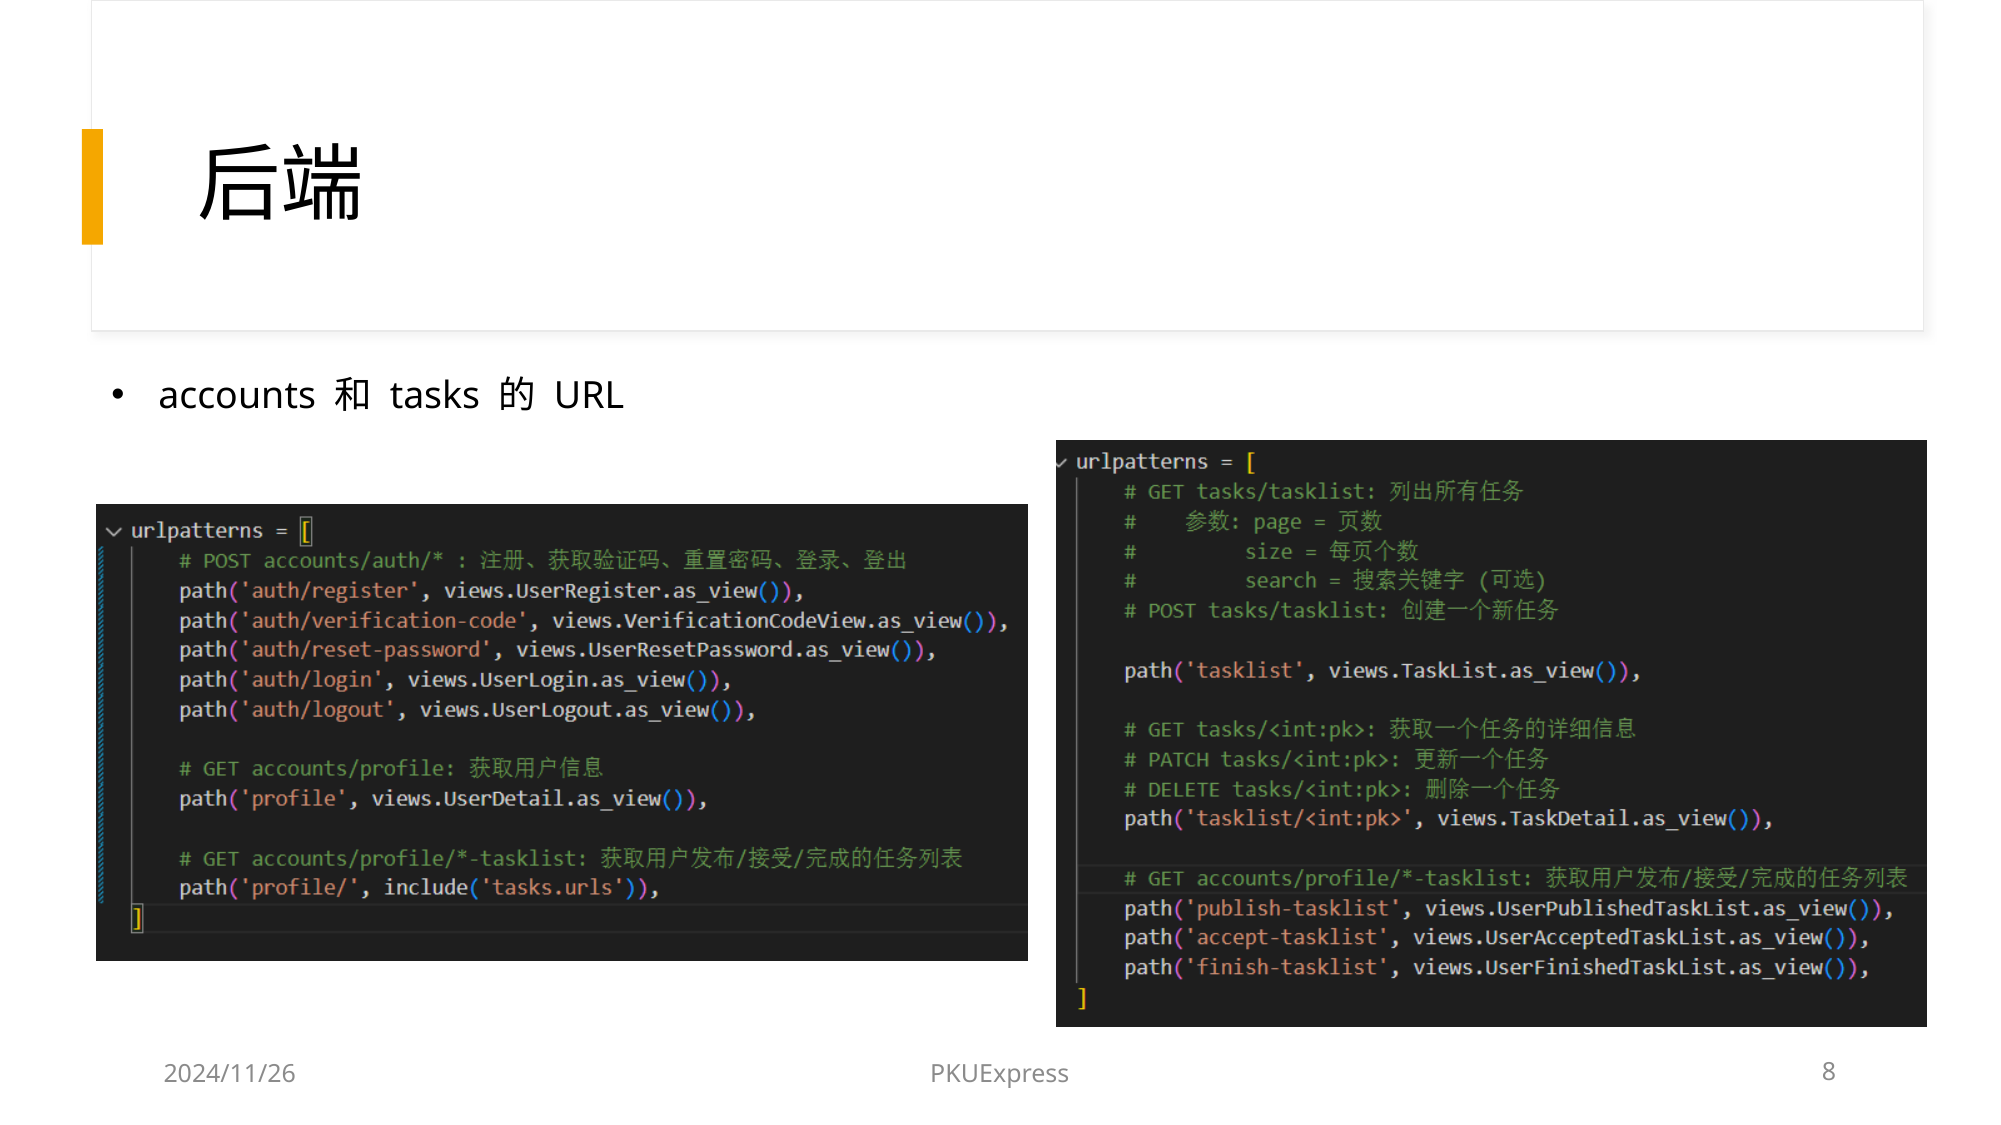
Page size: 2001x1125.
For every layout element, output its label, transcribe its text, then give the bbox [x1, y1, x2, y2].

title 后端 [183, 90, 1851, 284]
picture [96, 504, 1028, 961]
footer PKUExpress [662, 1042, 1338, 1103]
picture [1056, 440, 1927, 1027]
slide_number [148, 1042, 599, 1103]
slide_number 8 [1401, 1042, 1851, 1103]
text_box accounts 和 tasks 的 URL [96, 363, 1077, 424]
